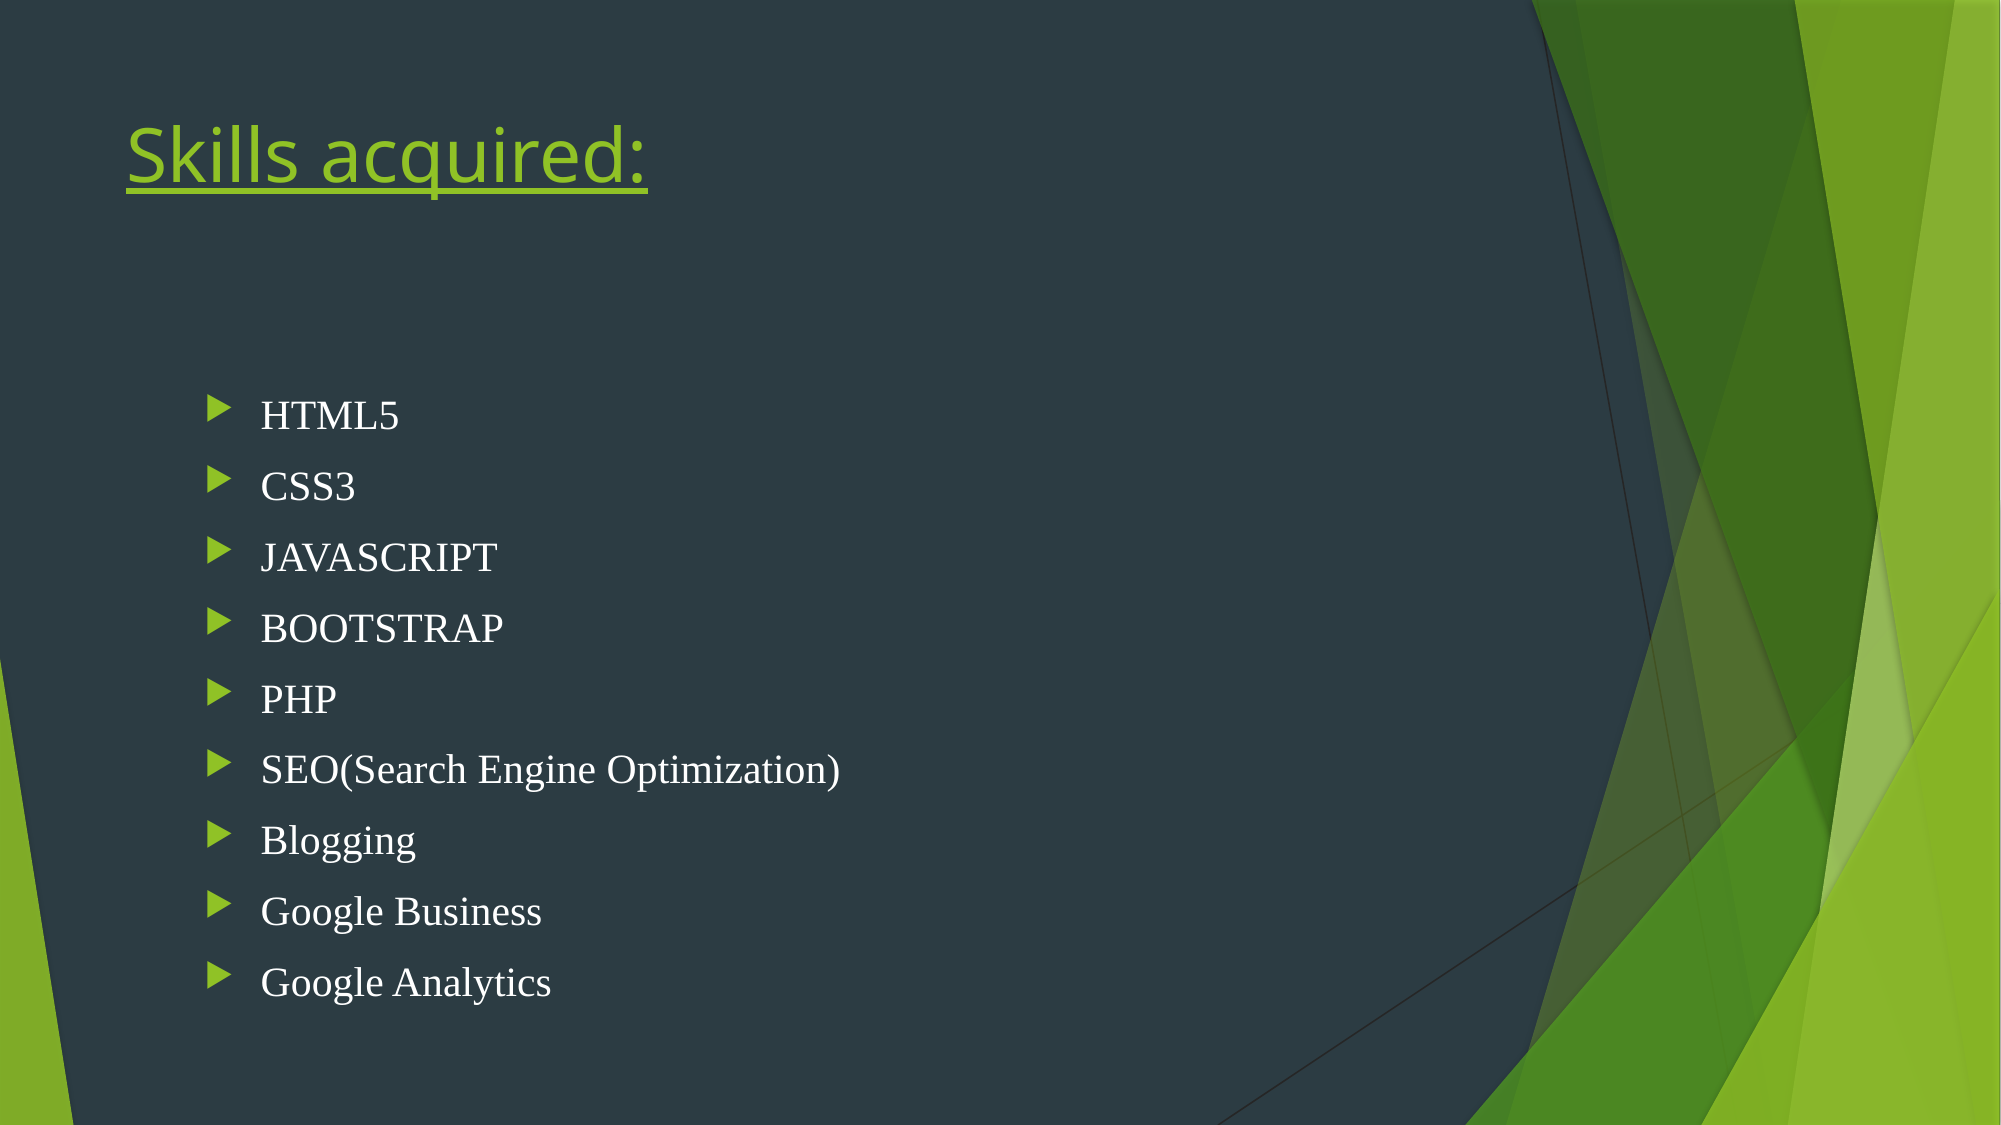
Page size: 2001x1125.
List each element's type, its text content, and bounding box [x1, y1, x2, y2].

list HTML5 CSS3 JAVASCRIPT BOOTSTRAP PHP SEO(Search Engine Optimization) Blogging Google Business Google Analytics [189, 380, 1638, 1053]
title Skills acquired: [111, 99, 1522, 317]
